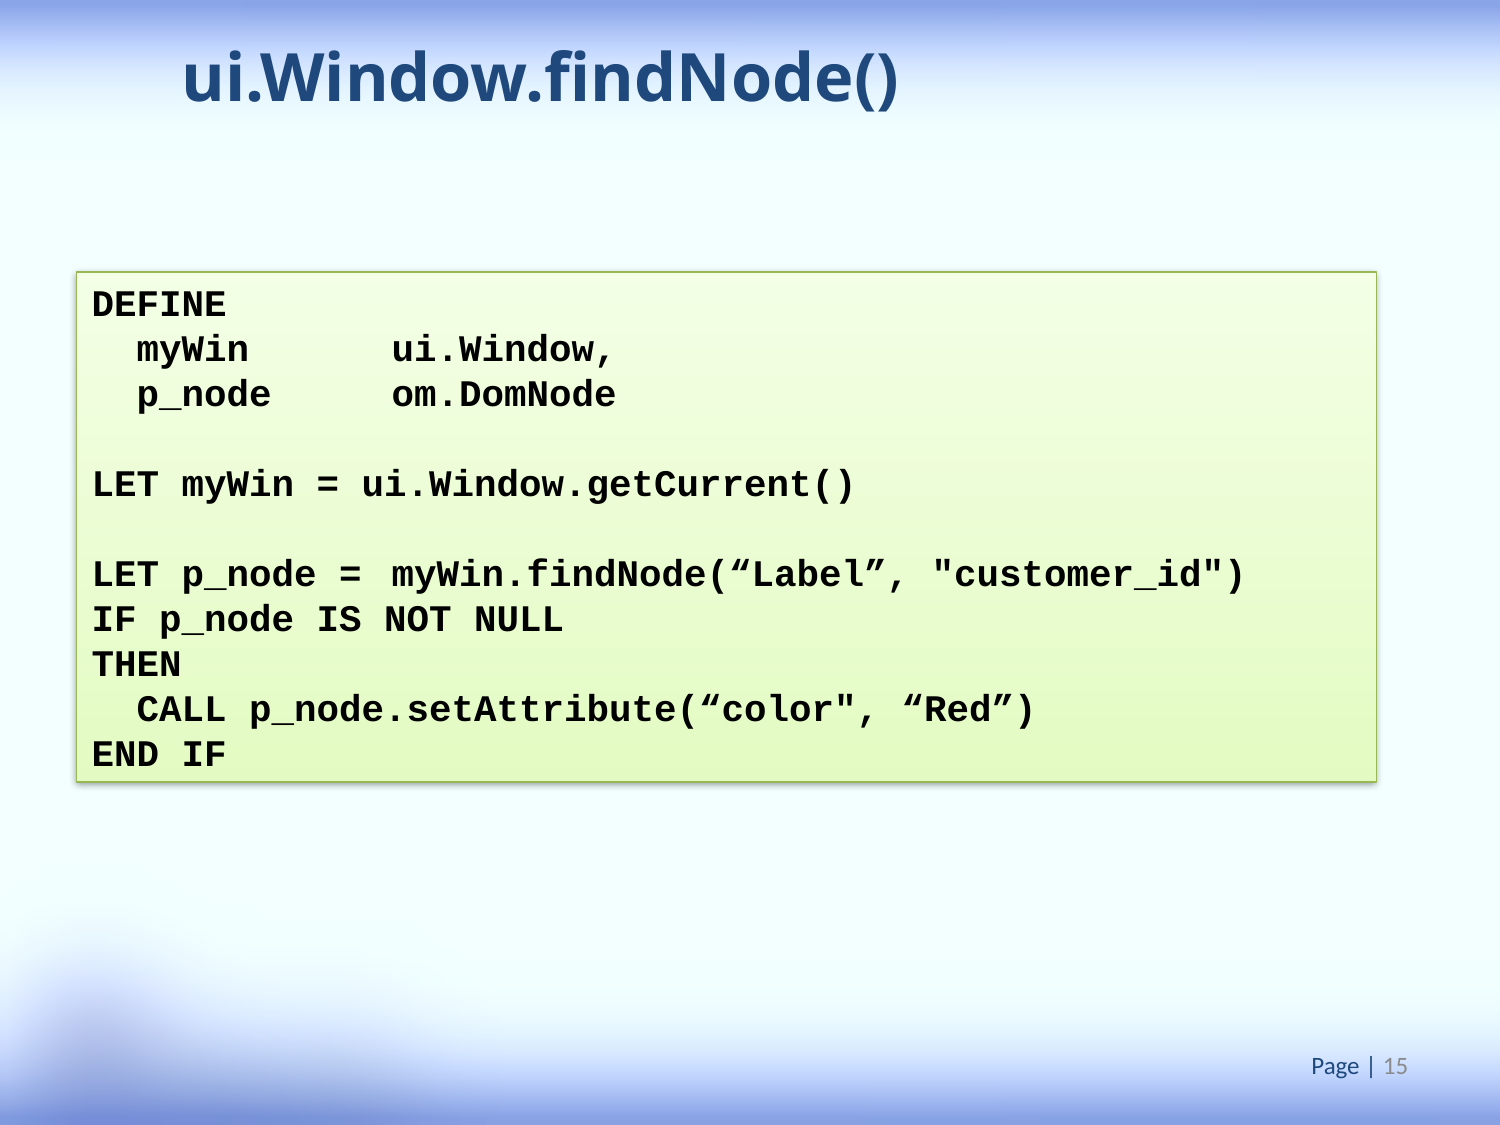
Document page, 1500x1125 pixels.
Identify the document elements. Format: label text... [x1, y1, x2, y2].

picture [0, 0, 1500, 1125]
text_box DEFINE myWin ui.Window, p_node om.DomNode LET myWin = ui.Window.getCurrent() LET p_node = myWin.findNode(“Label”, "customer_id") IF p_node IS NOT NULL THEN CALL p_node.setAttribute(“color", “Red”) END IF [76, 271, 1377, 783]
text_box ui.Window.findNode() [149, 27, 1376, 163]
